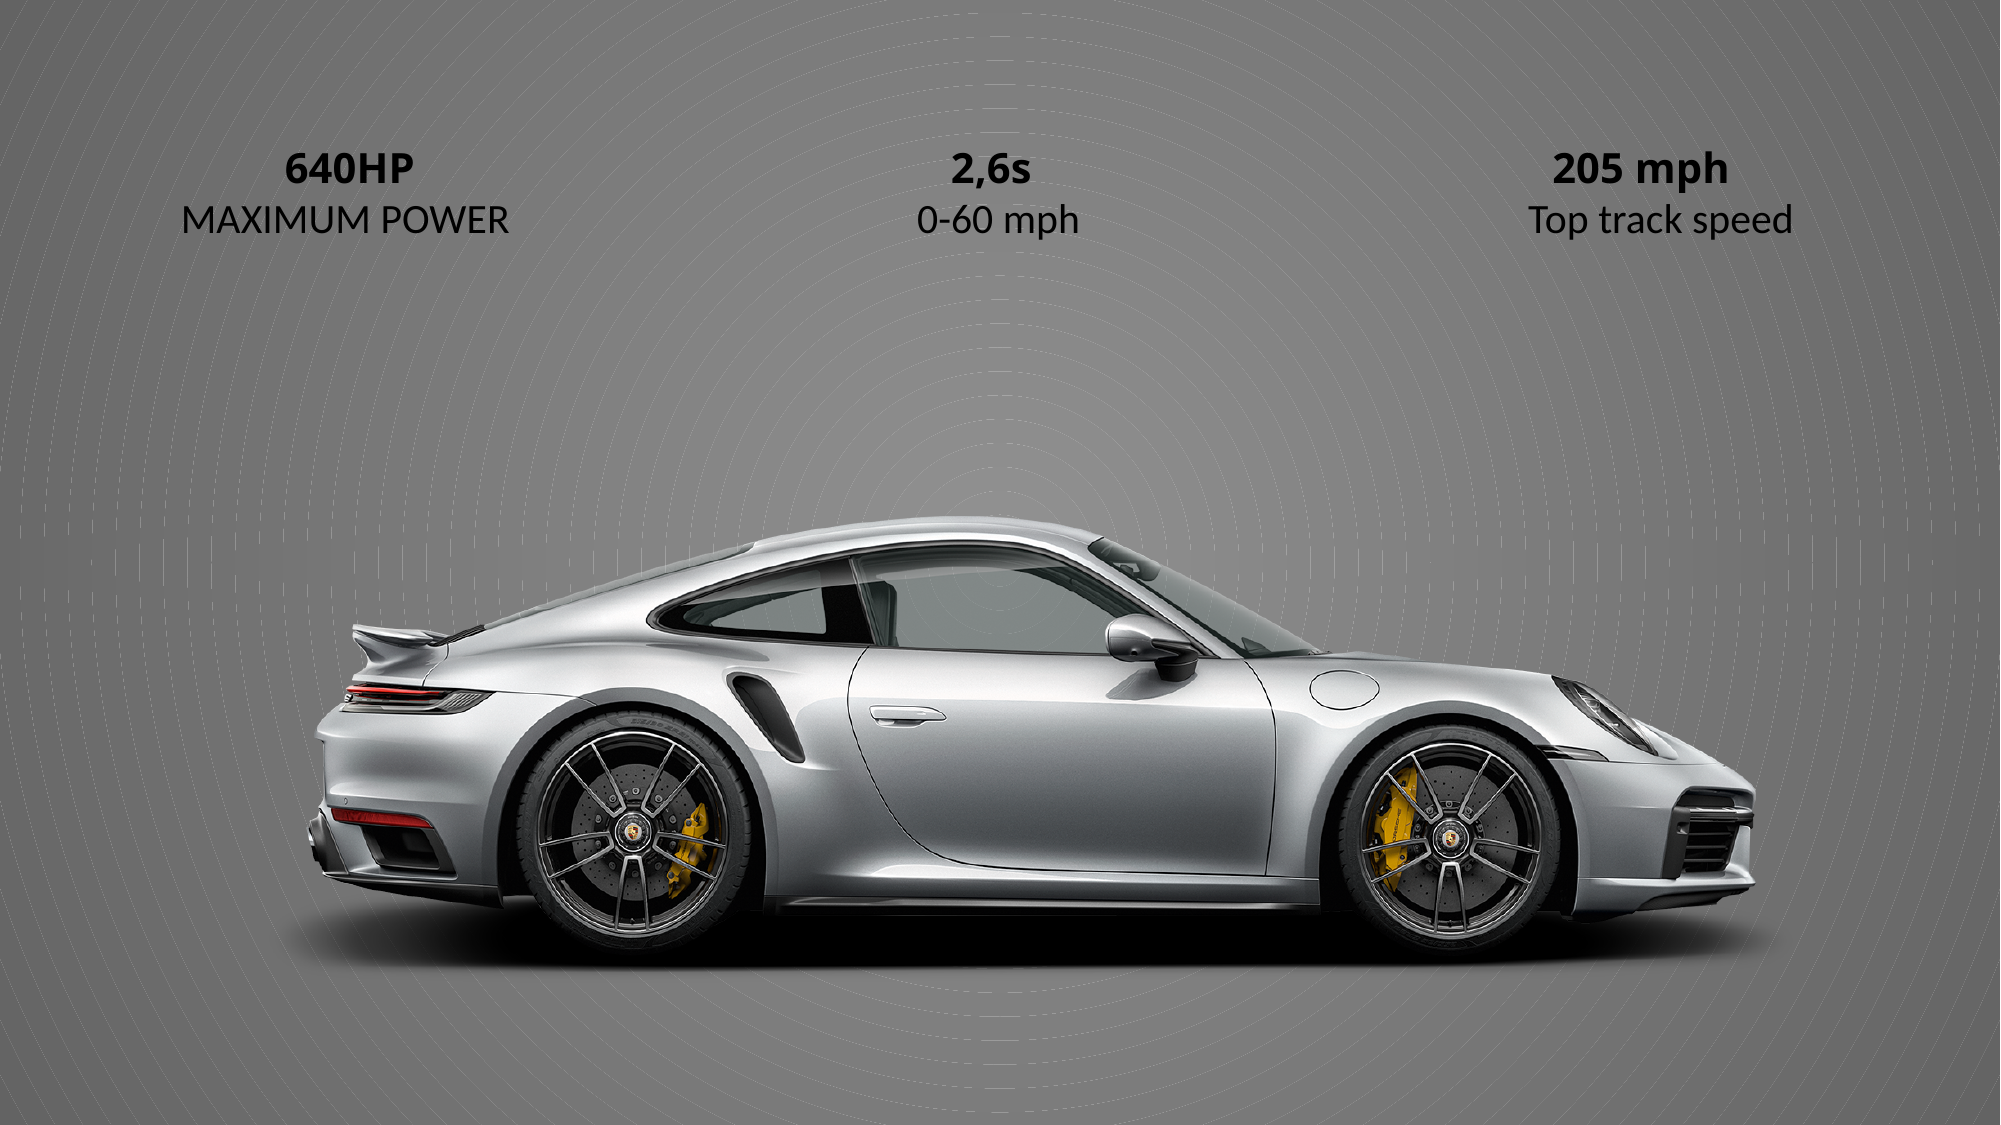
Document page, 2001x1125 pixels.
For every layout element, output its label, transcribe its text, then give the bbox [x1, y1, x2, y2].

picture [245, 192, 1816, 1125]
text_box 205 mph Top track speed [1341, 134, 1942, 250]
text_box 2,6s 0-60 mph [699, 134, 1283, 192]
text_box 640HP MAXIMUM POWER [58, 134, 642, 250]
